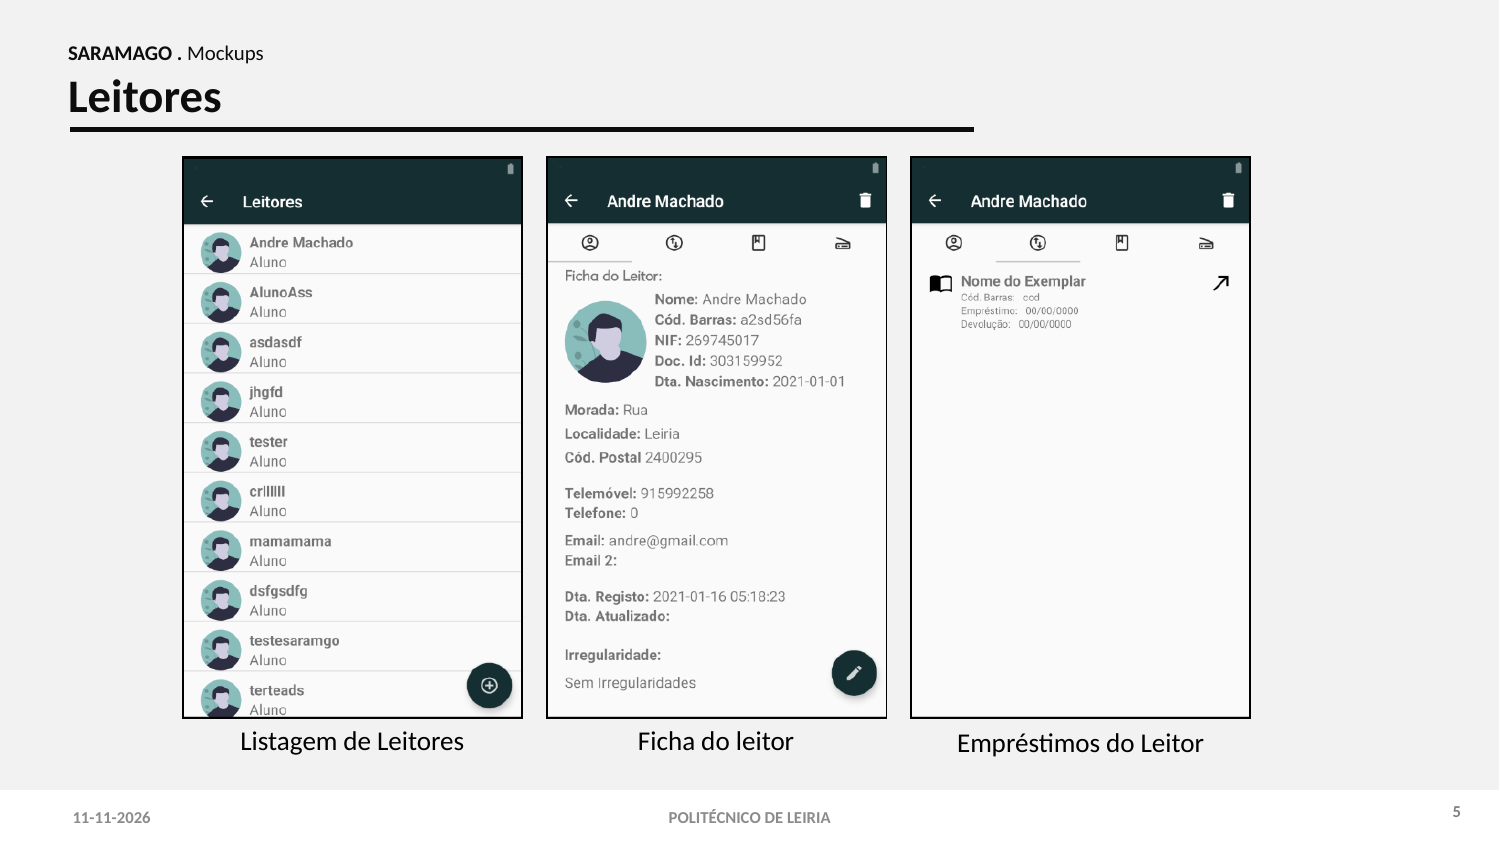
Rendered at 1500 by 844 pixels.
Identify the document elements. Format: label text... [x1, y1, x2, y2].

text_box SARAMAGO . Mockups [53, 32, 1134, 74]
text_box 5 [1437, 793, 1497, 829]
picture [546, 156, 887, 720]
text_box POLITÉCNICO DE LEIRIA [512, 793, 988, 839]
picture [910, 156, 1252, 720]
picture [182, 156, 523, 720]
text_box 21/01/2021 [57, 793, 408, 839]
text_box Listagem de Leitores [225, 728, 480, 763]
text_box Ficha do leitor [623, 728, 810, 763]
text_box [0, 0, 1500, 792]
text_box Leitores [53, 58, 1175, 130]
text_box Empréstimos do Leitor [942, 728, 1220, 766]
